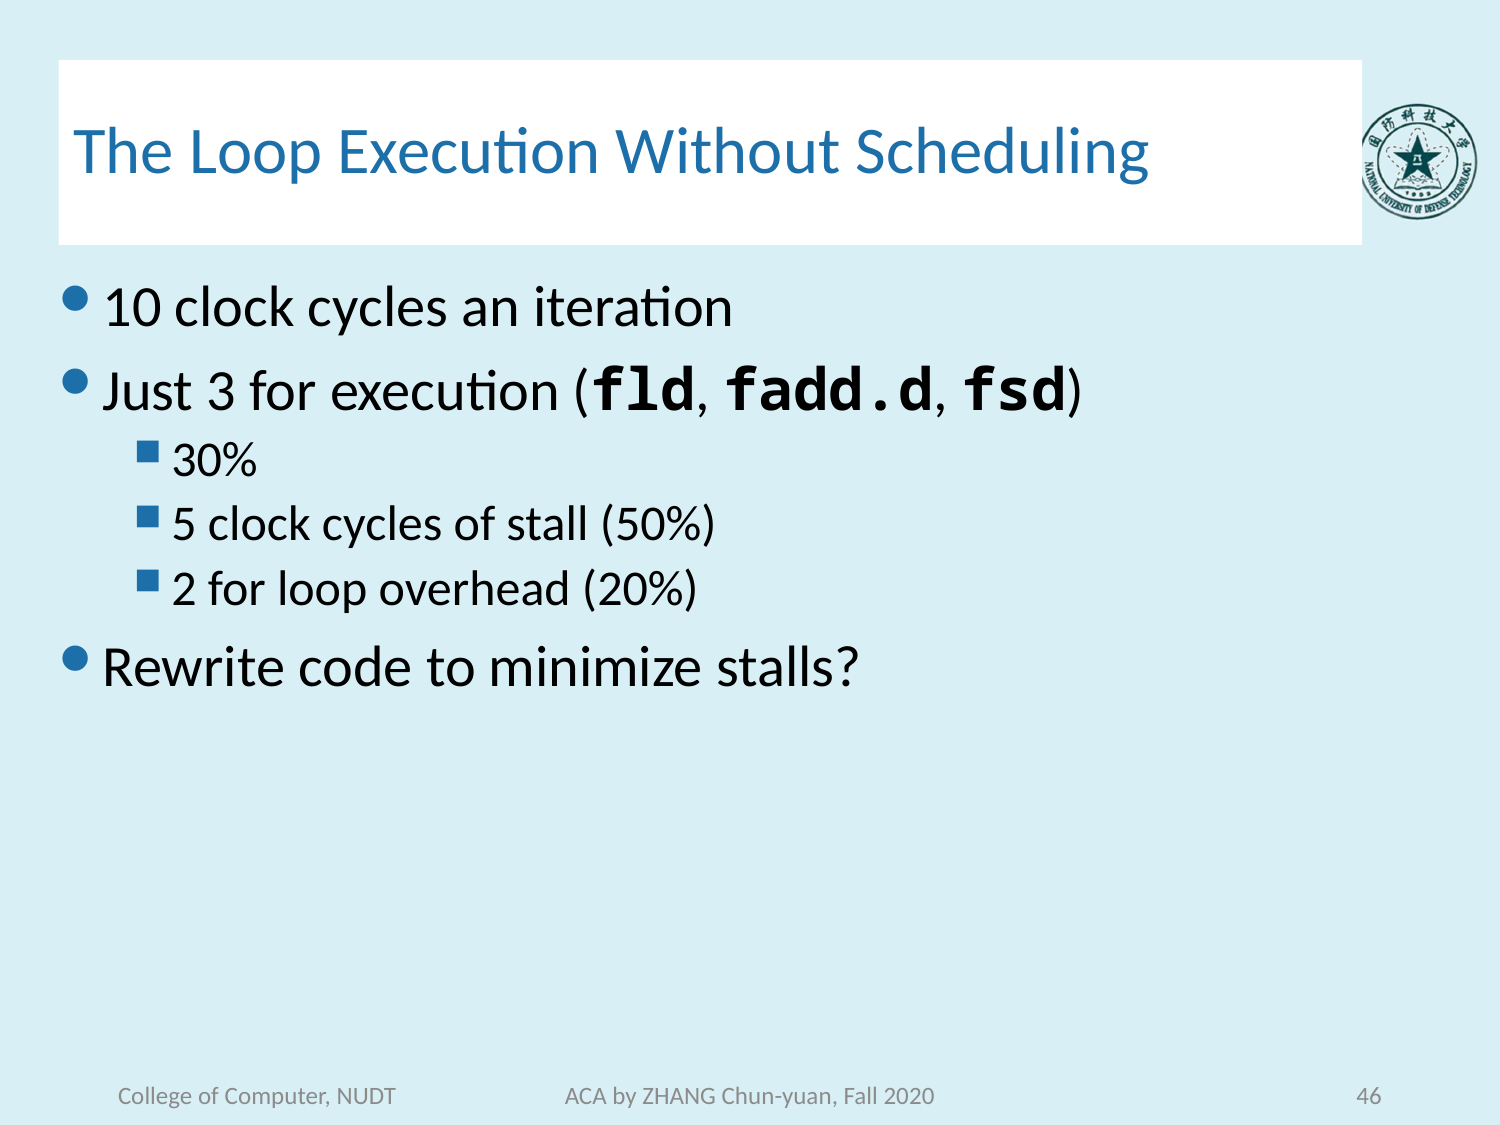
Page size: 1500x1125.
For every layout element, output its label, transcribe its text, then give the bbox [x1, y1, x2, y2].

picture [1363, 102, 1480, 224]
footer ACA by ZHANG Chun-yuan, Fall 2020 [496, 1064, 1004, 1125]
slide_number College of Computer, NUDT [103, 1064, 441, 1125]
slide_number 46 [1059, 1064, 1397, 1125]
list 10 clock cycles an iteration Just 3 for execution (fld, fadd.d, fsd) 30% 5 clock cycles of stall (50%) 2 for loop overhead (20%) Rewrite code to minimize stalls? [43, 268, 1457, 1045]
title The Loop Execution Without Scheduling [58, 59, 1363, 245]
